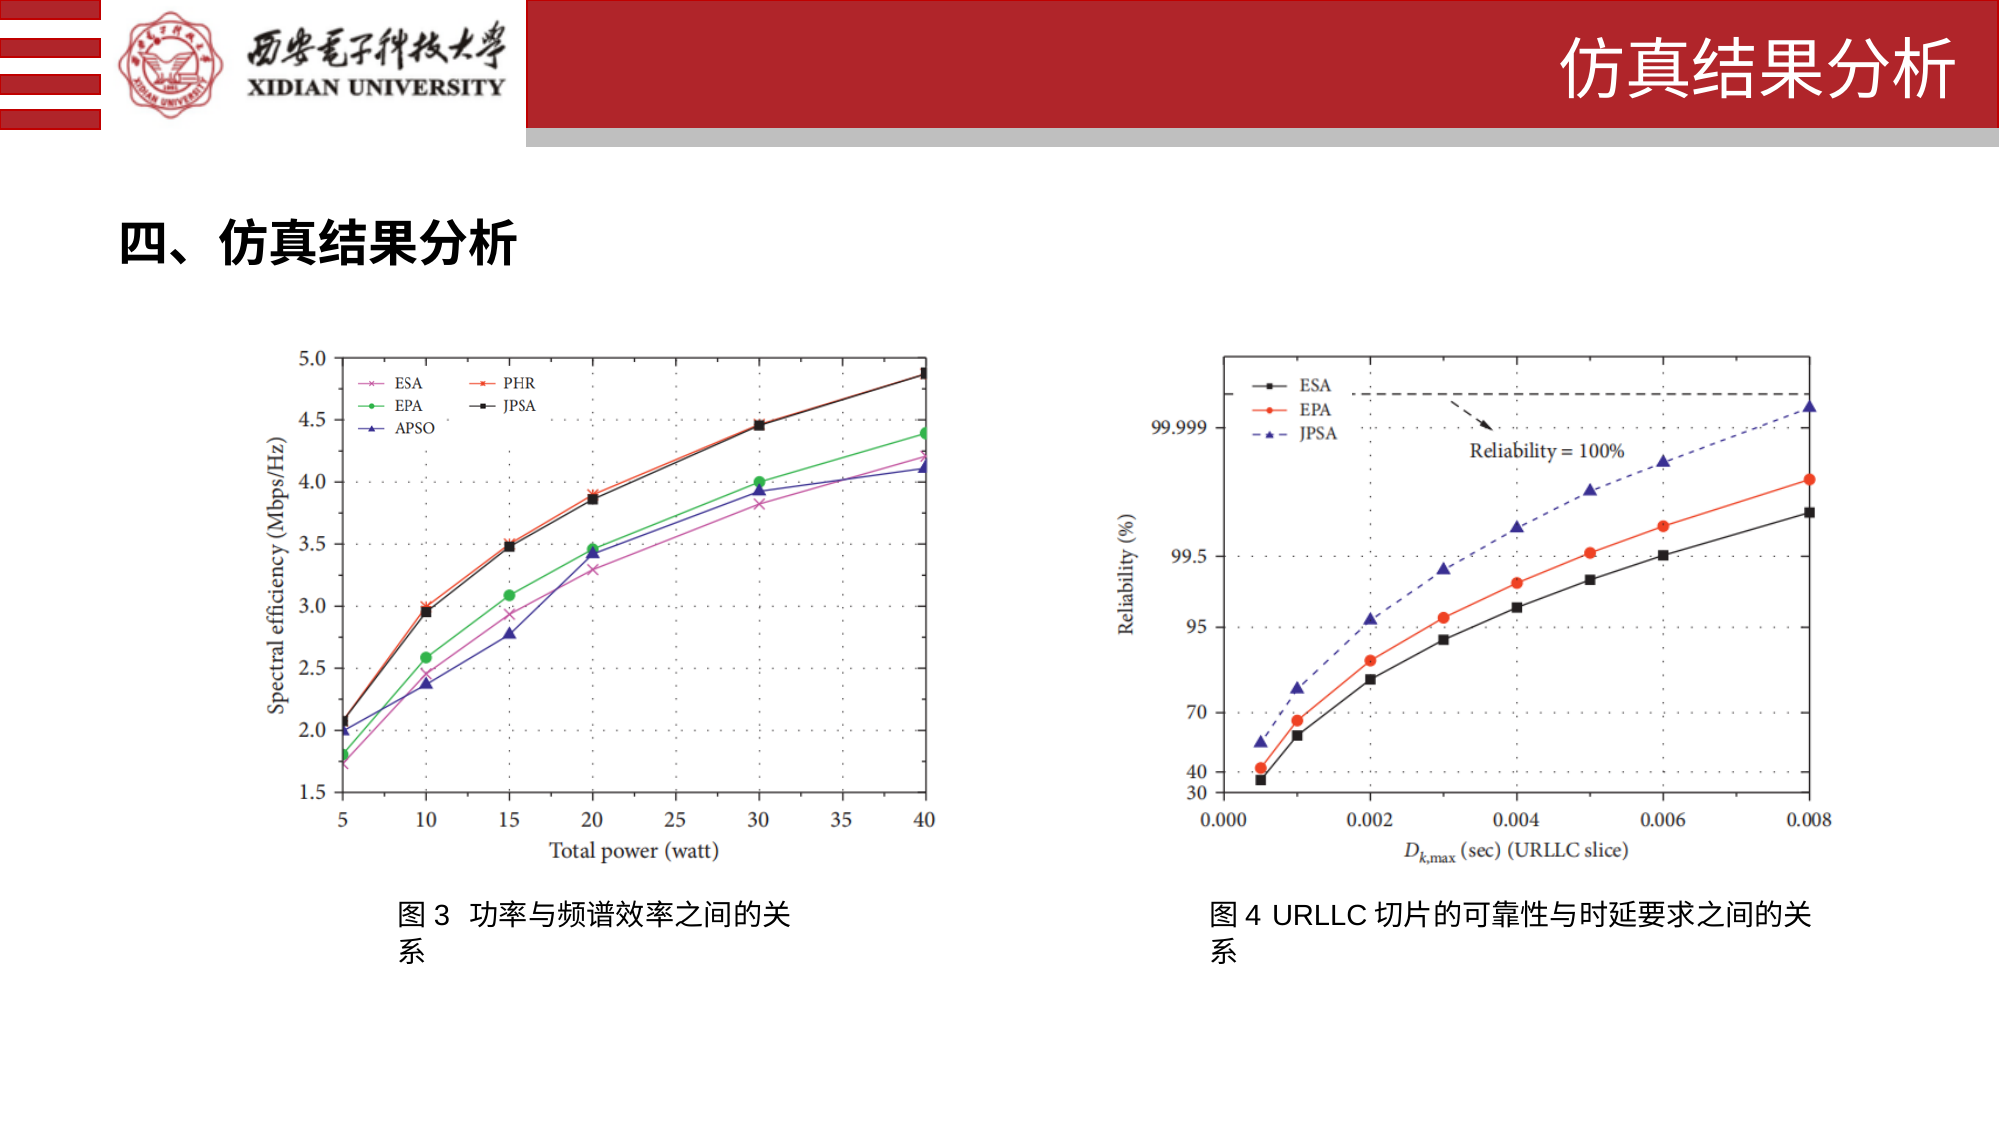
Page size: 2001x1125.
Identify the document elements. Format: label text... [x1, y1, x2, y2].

picture [253, 331, 952, 876]
text_box 图4 URLLC切片的可靠性与时延要求之间的关系 [1194, 881, 1849, 976]
text_box 图3 功率与频谱效率之间的关系 [383, 880, 822, 976]
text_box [0, 0, 1998, 147]
picture [1088, 331, 1871, 881]
text_box 四、仿真结果分析 [103, 203, 547, 279]
